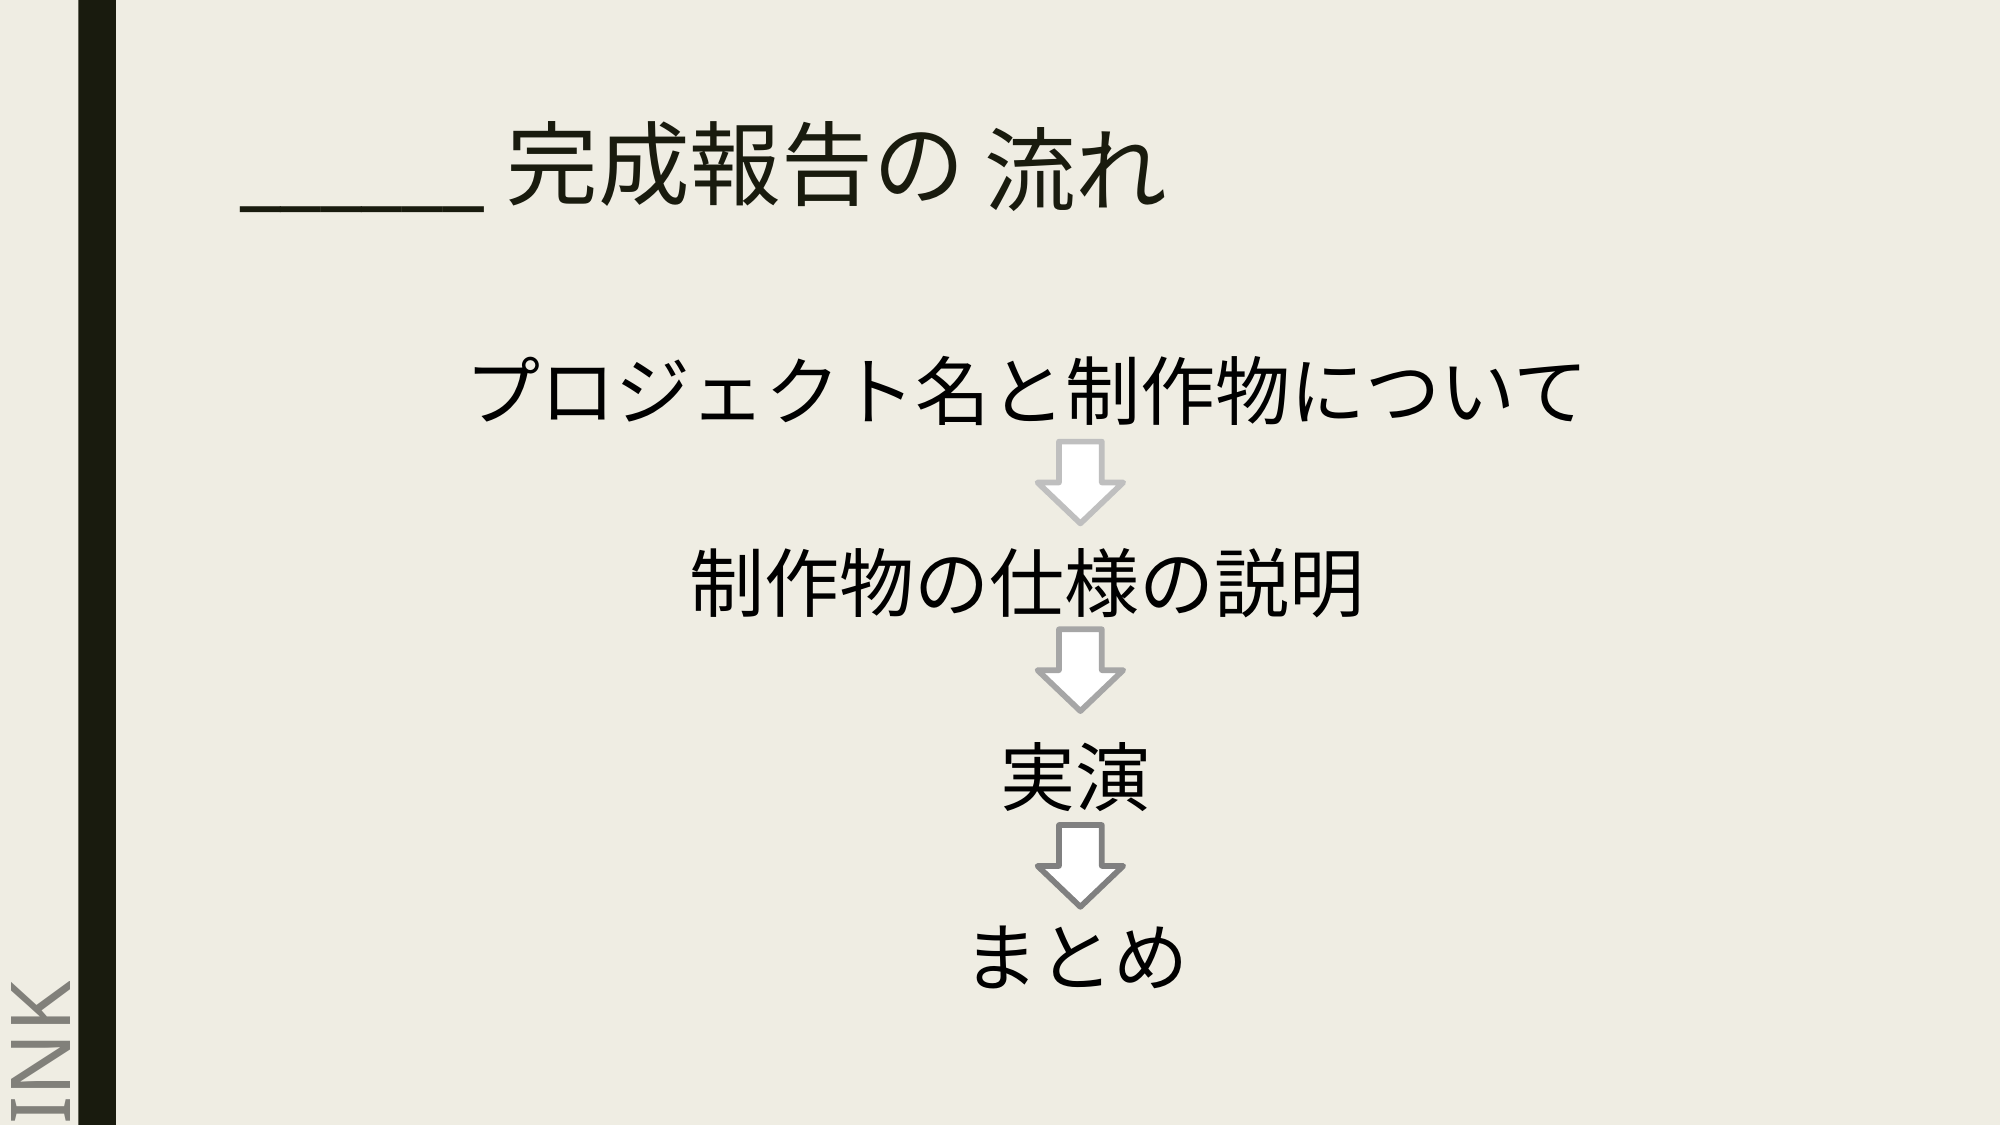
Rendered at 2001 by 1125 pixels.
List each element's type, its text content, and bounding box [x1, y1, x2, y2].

text_box [1034, 626, 1126, 714]
text_box プロジェクト名と制作物について [317, 337, 1737, 443]
text_box [1034, 822, 1126, 910]
text_box [1034, 438, 1126, 527]
title ______完成報告の [225, 112, 1978, 371]
text_box 流れ [969, 105, 1192, 230]
text_box INK [0, 439, 88, 1125]
text_box 制作物の仕様の説明 [495, 529, 1559, 634]
text_box まとめ [378, 902, 1774, 1008]
text_box 実演 [543, 722, 1608, 828]
